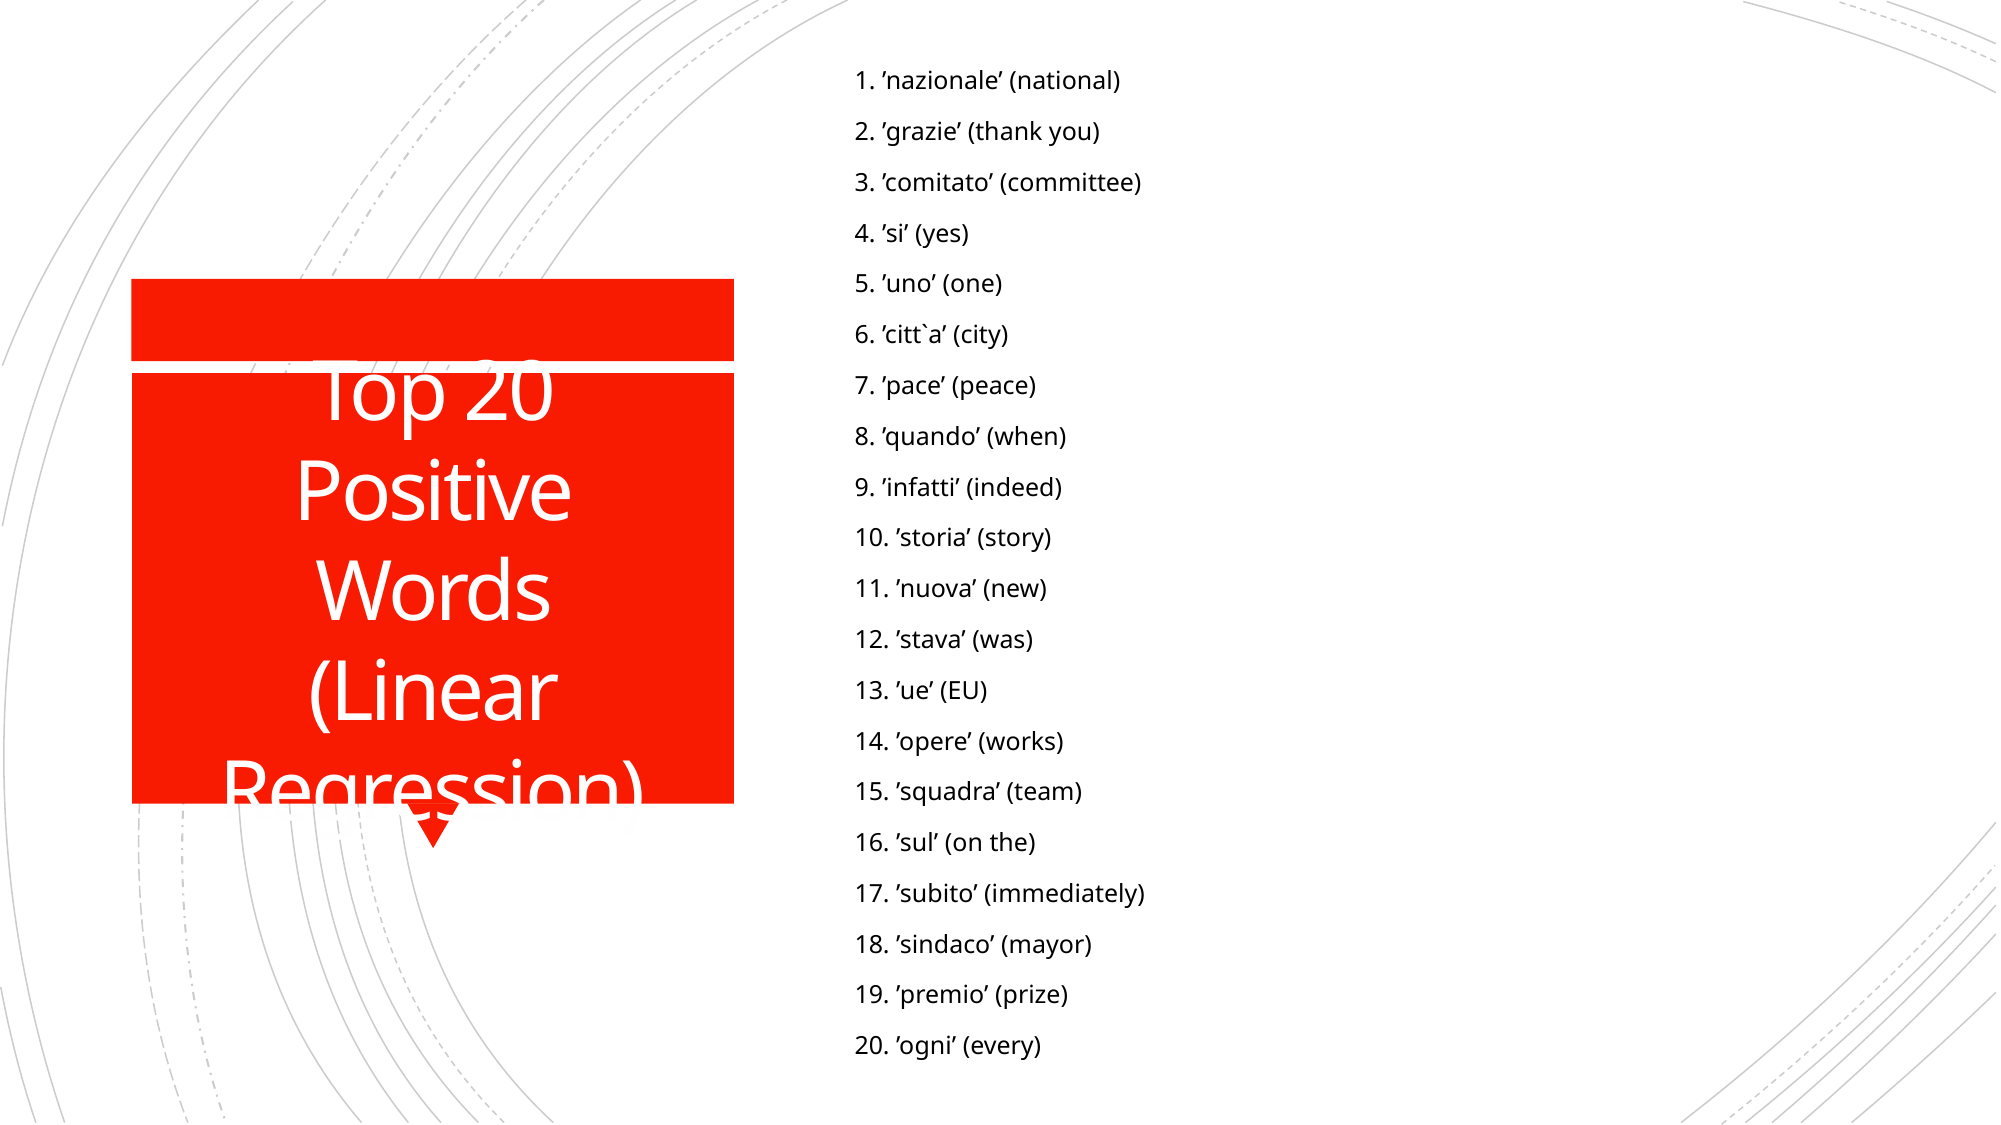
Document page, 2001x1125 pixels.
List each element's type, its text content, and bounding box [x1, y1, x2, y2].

list 1. ’nazionale’ (national) 2. ’grazie’ (thank you) 3. ’comitato’ (committee) 4. ’si’ (yes) 5. ’uno’ (one) 6. ’citt`a’ (city) 7. ’pace’ (peace) 8. ’quando’ (when) 9. ’infatti’ (indeed) 10. ’storia’ (story) 11. ’nuova’ (new) 12. ’stava’ (was) 13. ’ue’ (EU) 14. ’opere’ (works) 15. ’squadra’ (team) 16. ’sul’ (on the) 17. ’subito’ (immediately) 18. ’sindaco’ (mayor) 19. ’premio’ (prize) 20. ’ogni’ (every) [839, 131, 1871, 993]
title Top 20 Positive Words (Linear Regression) [145, 385, 720, 789]
